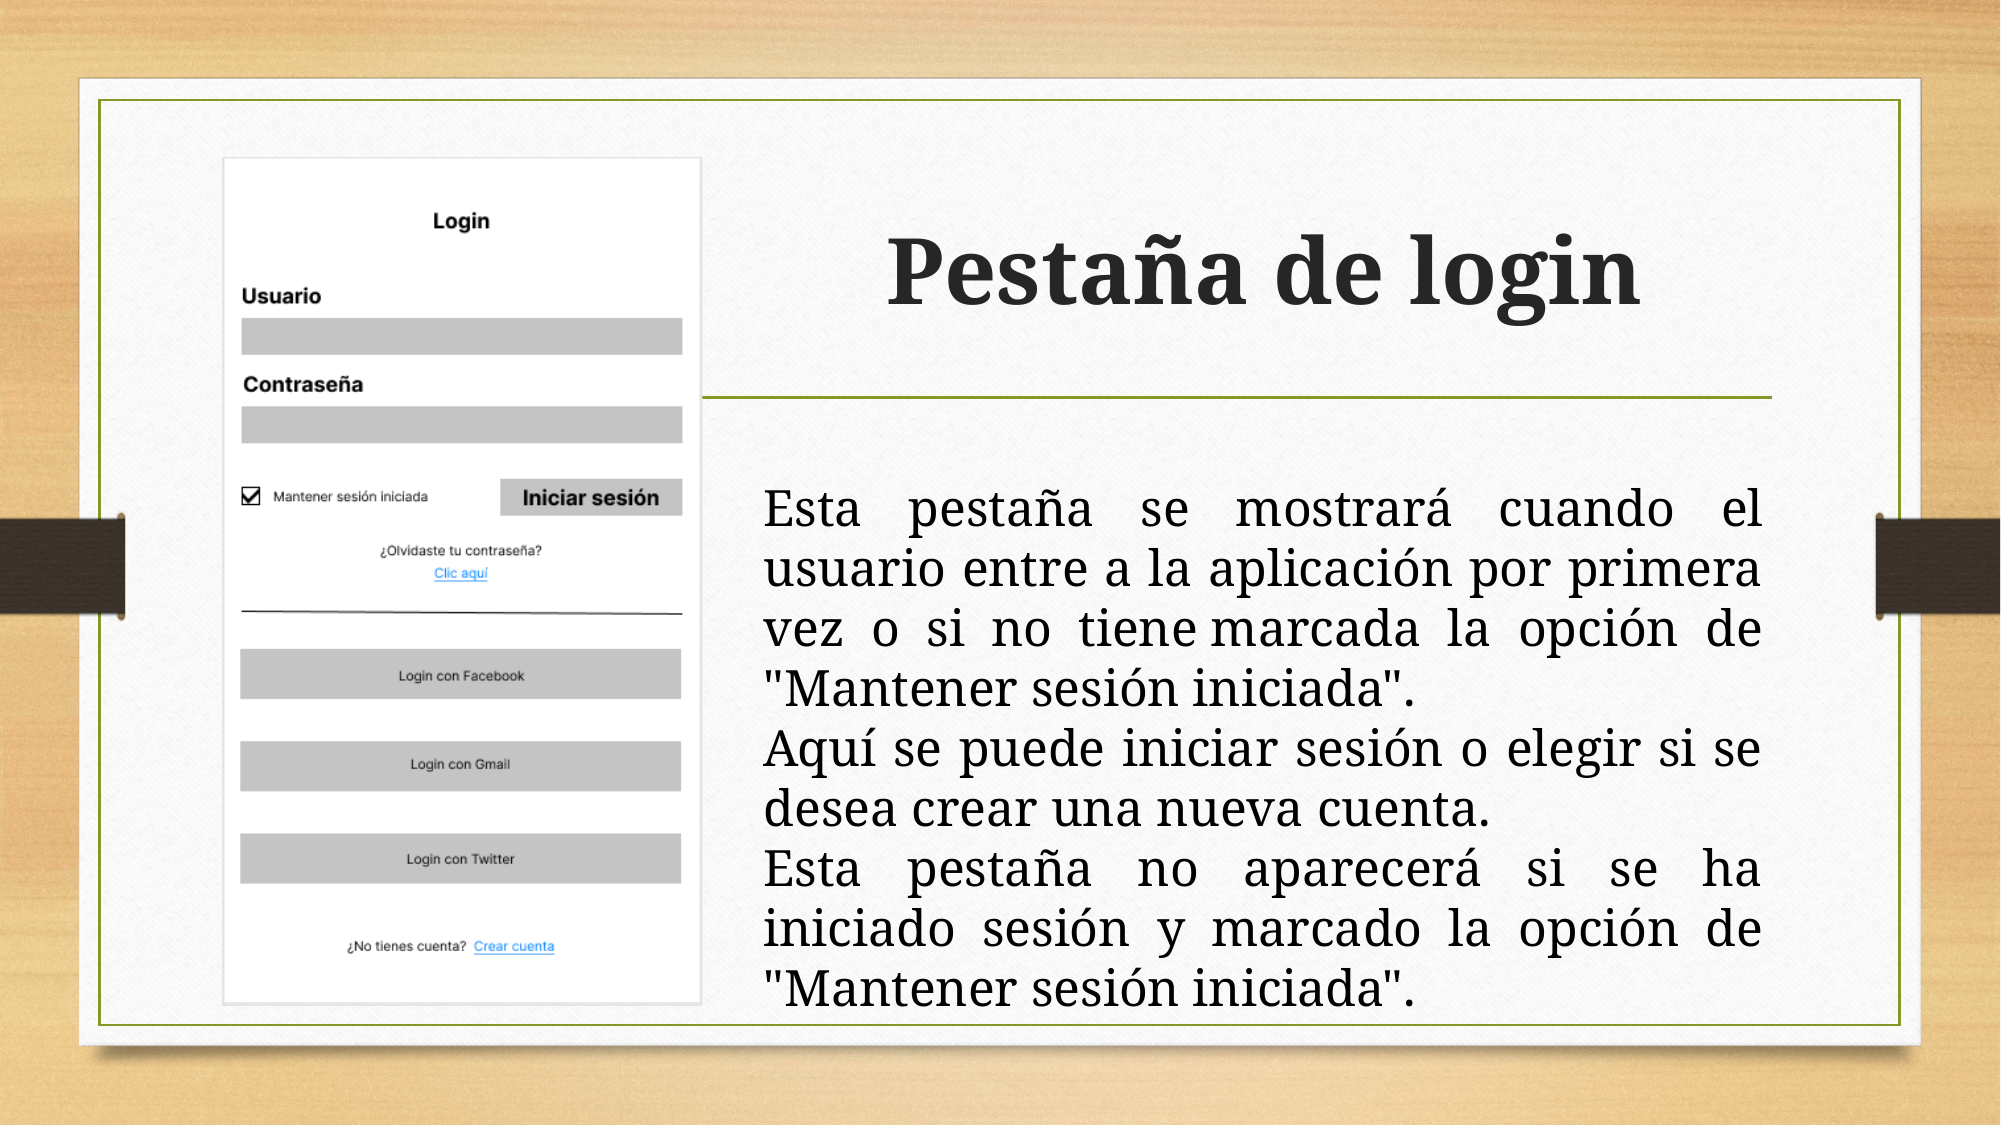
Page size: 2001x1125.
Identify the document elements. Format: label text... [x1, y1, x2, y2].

picture [0, 0, 2001, 1125]
title Pestaña de login [741, 161, 1788, 375]
text_box Esta pestaña se mostrará cuando el usuario entre a la aplicación por primera vez o si no tiene marcada la opción de "Mantener sesión iniciada". Aquí se puede iniciar sesión o elegir si se desea crear una nueva cuenta. Esta pestaña no aparecerá si se ha iniciado sesión y marcado la opción de "Mantener sesión iniciada". [748, 468, 1779, 1024]
